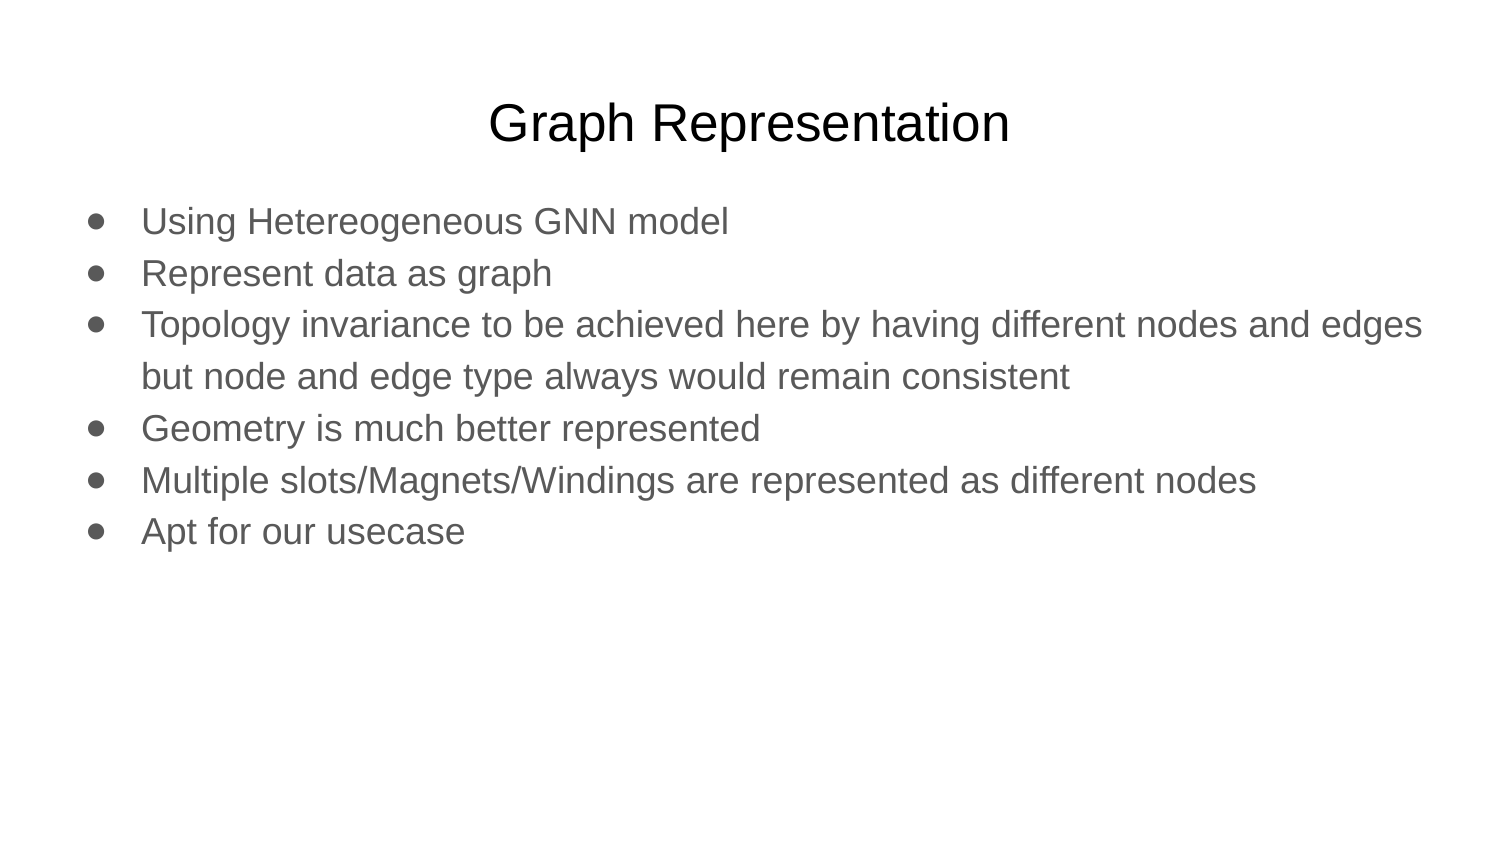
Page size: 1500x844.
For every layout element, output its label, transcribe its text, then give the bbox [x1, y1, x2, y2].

title Graph Representation [51, 72, 1449, 167]
list Using Hetereogeneous GNN model Represent data as graph Topology invariance to be achieved here by having different nodes and edges but node and edge type always would remain consistent Geometry is much better represented Multiple slots/Magnets/Windings are represented as different nodes Apt for our usecase [51, 175, 1458, 811]
